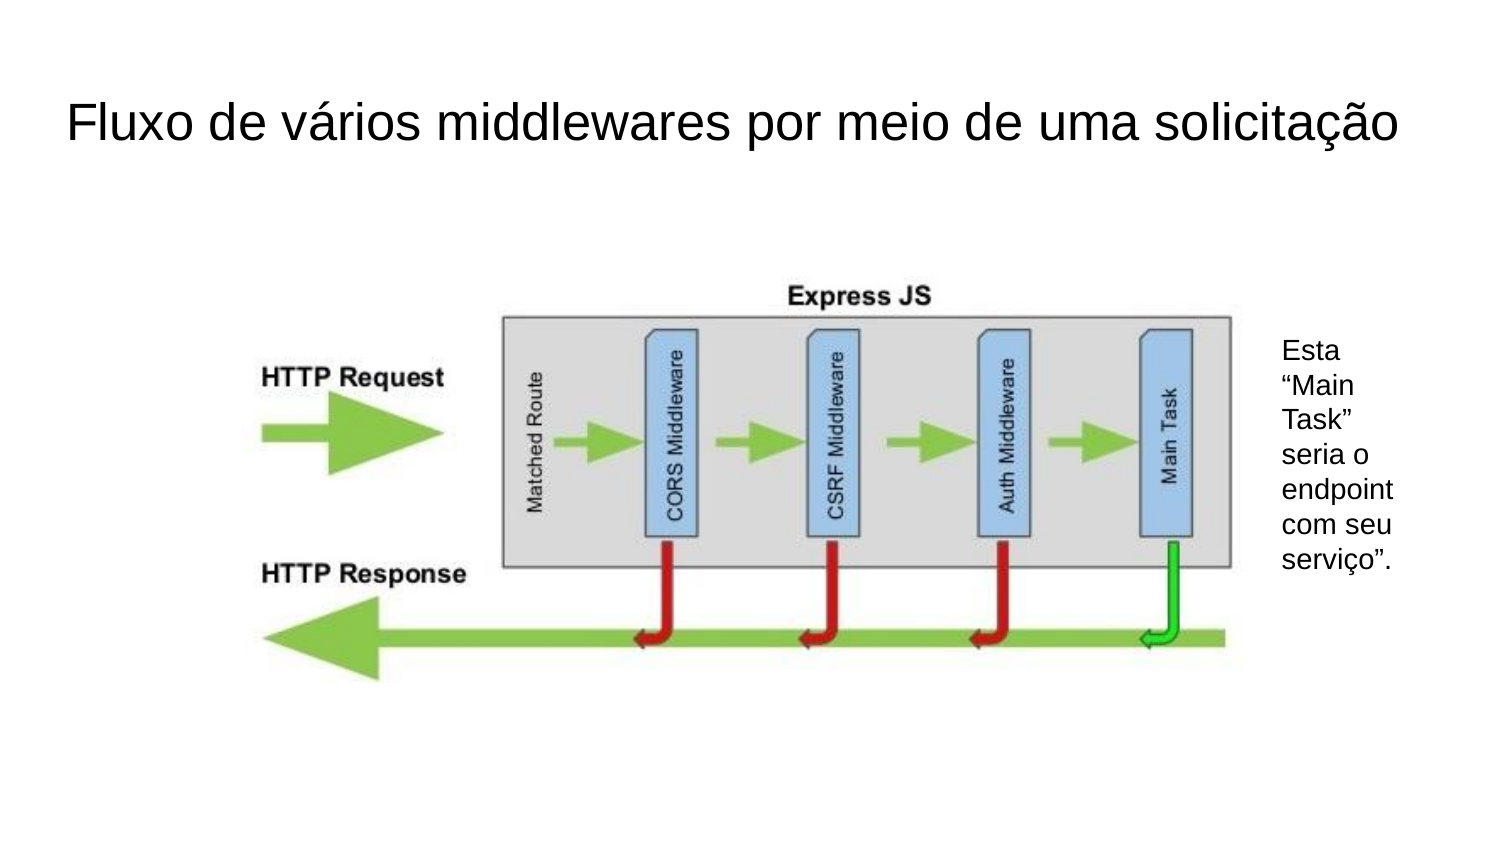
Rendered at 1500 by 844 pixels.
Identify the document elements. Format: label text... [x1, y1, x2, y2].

title Fluxo de vários middlewares por meio de uma solicitação [51, 72, 1449, 167]
picture [240, 263, 1273, 683]
text_box Esta “Main Task” seria o endpoint com seu serviço”. [1277, 315, 1429, 591]
